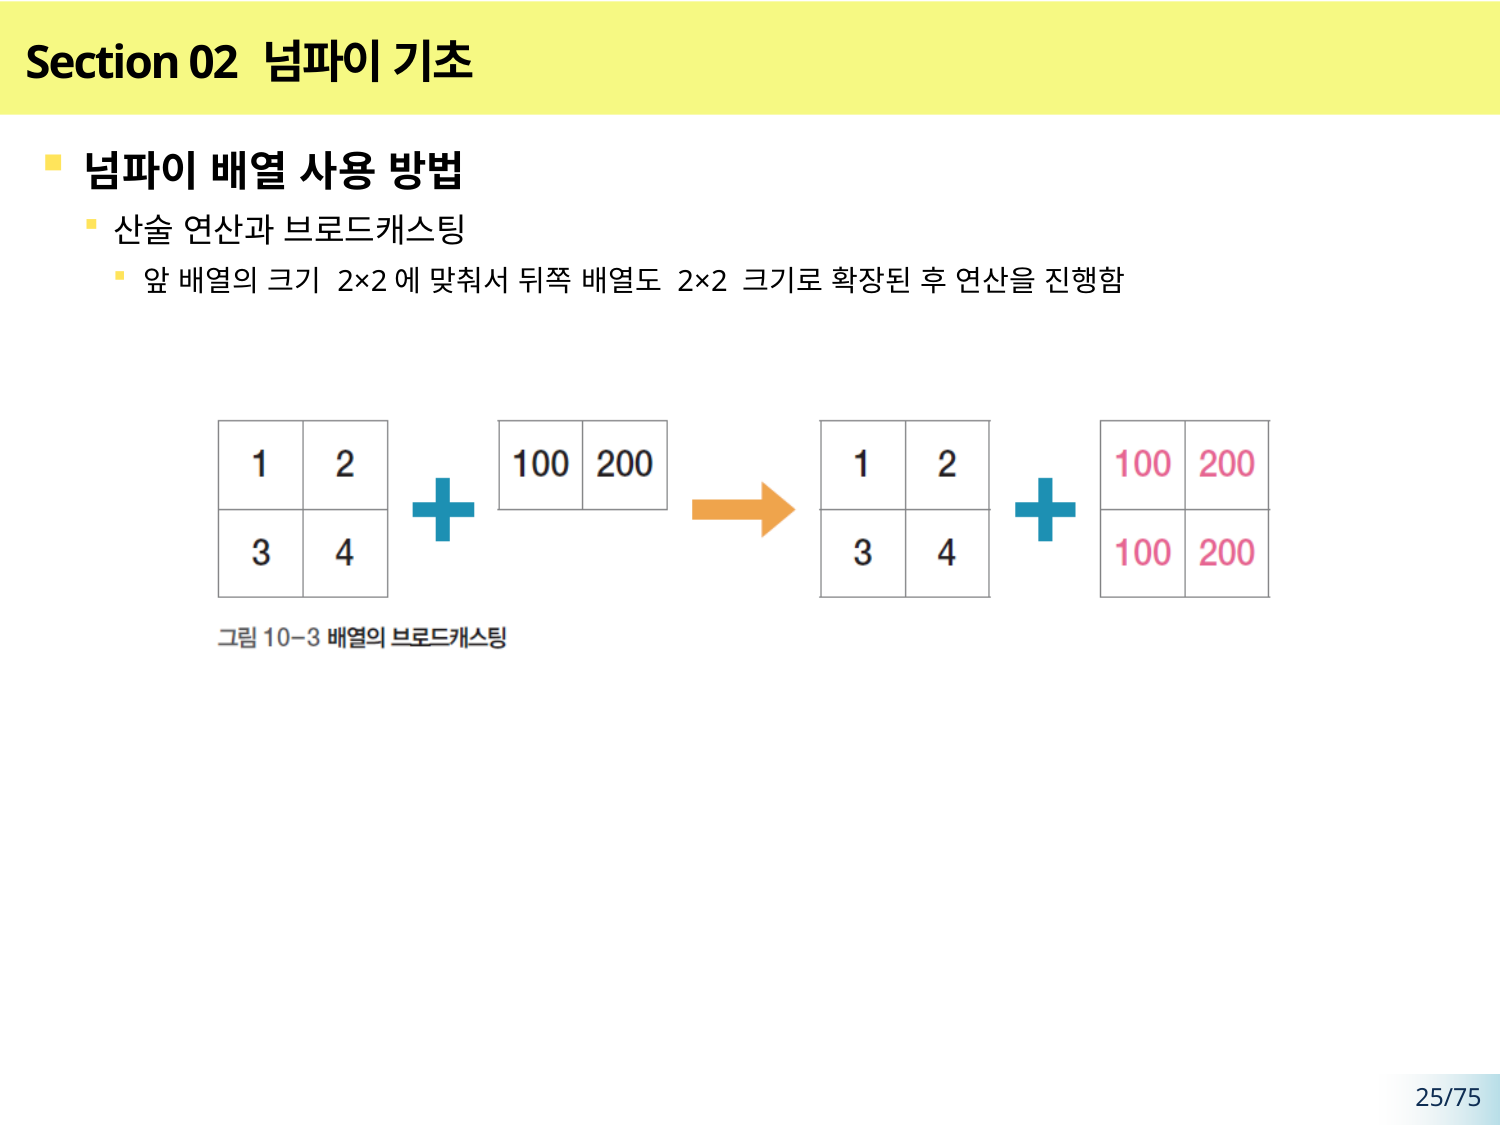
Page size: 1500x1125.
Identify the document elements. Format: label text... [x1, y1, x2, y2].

title Section 02 넘파이 기초 [10, 21, 1288, 99]
picture [200, 399, 1300, 664]
list 넘파이 배열 사용 방법 산술 연산과 브로드캐스팅 앞 배열의 크기 2×2에 맞춰서 뒤쪽 배열도 2×2 크기로 확장된 후 연산을 진행함 [10, 126, 1481, 1057]
